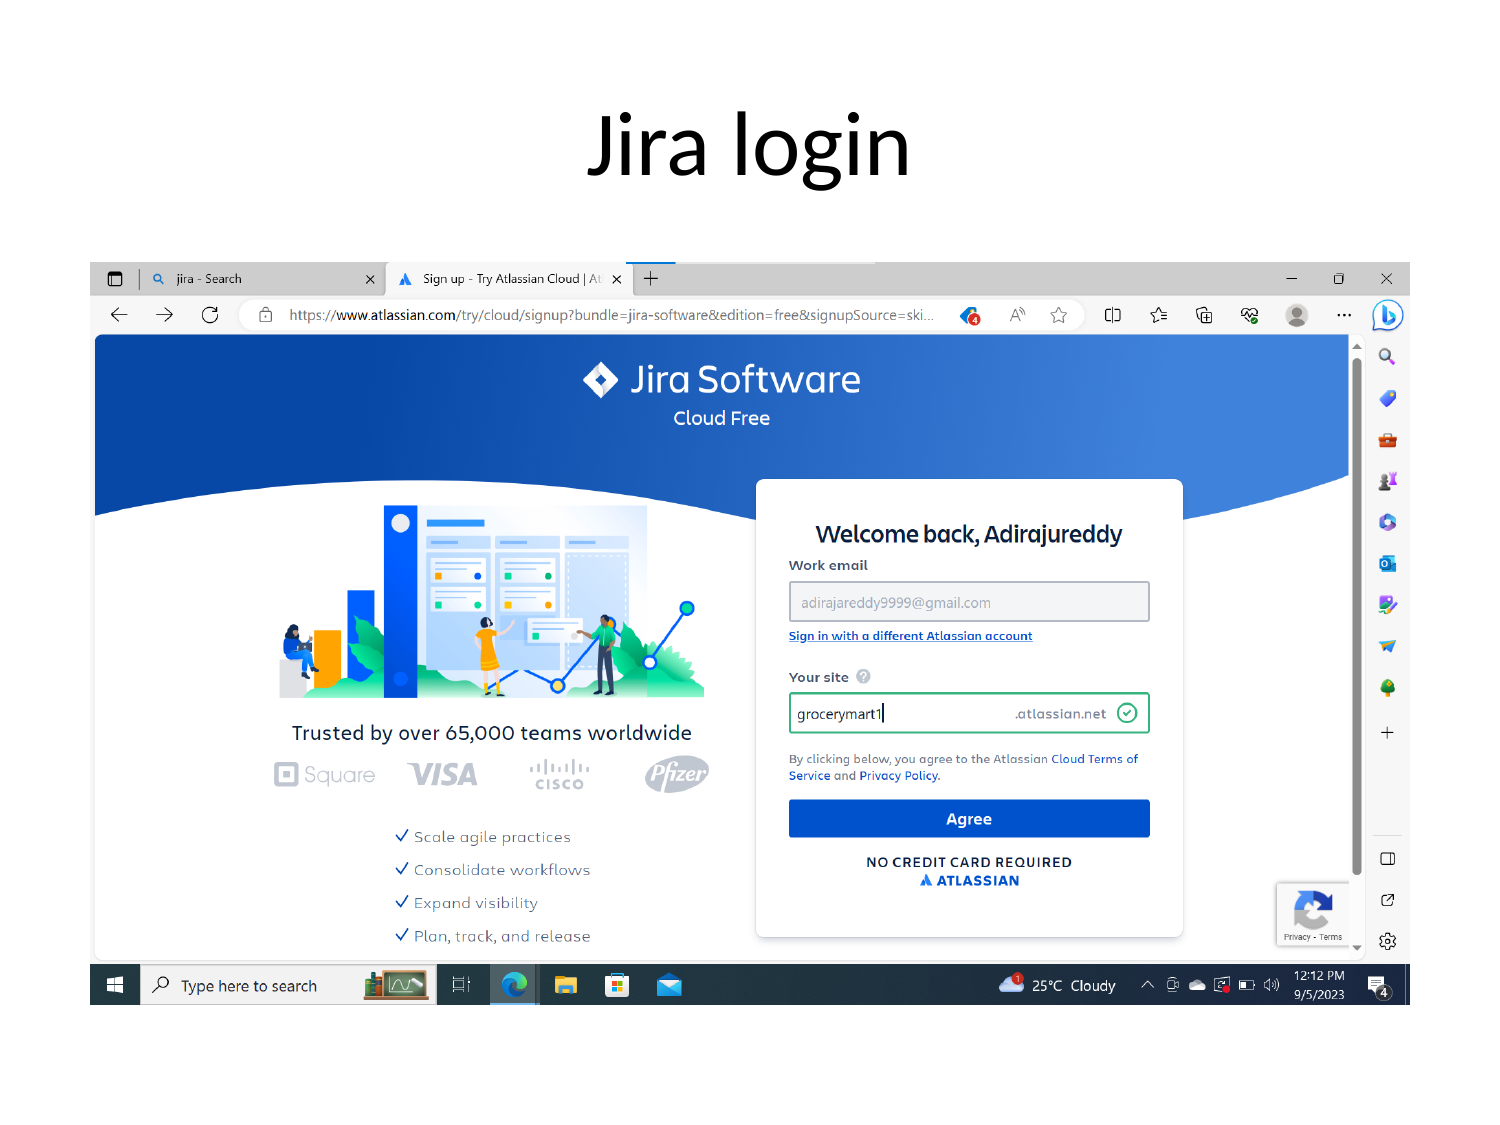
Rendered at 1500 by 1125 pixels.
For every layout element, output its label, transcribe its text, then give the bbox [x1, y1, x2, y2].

title Jira login [75, 45, 1425, 233]
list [89, 262, 1411, 1006]
